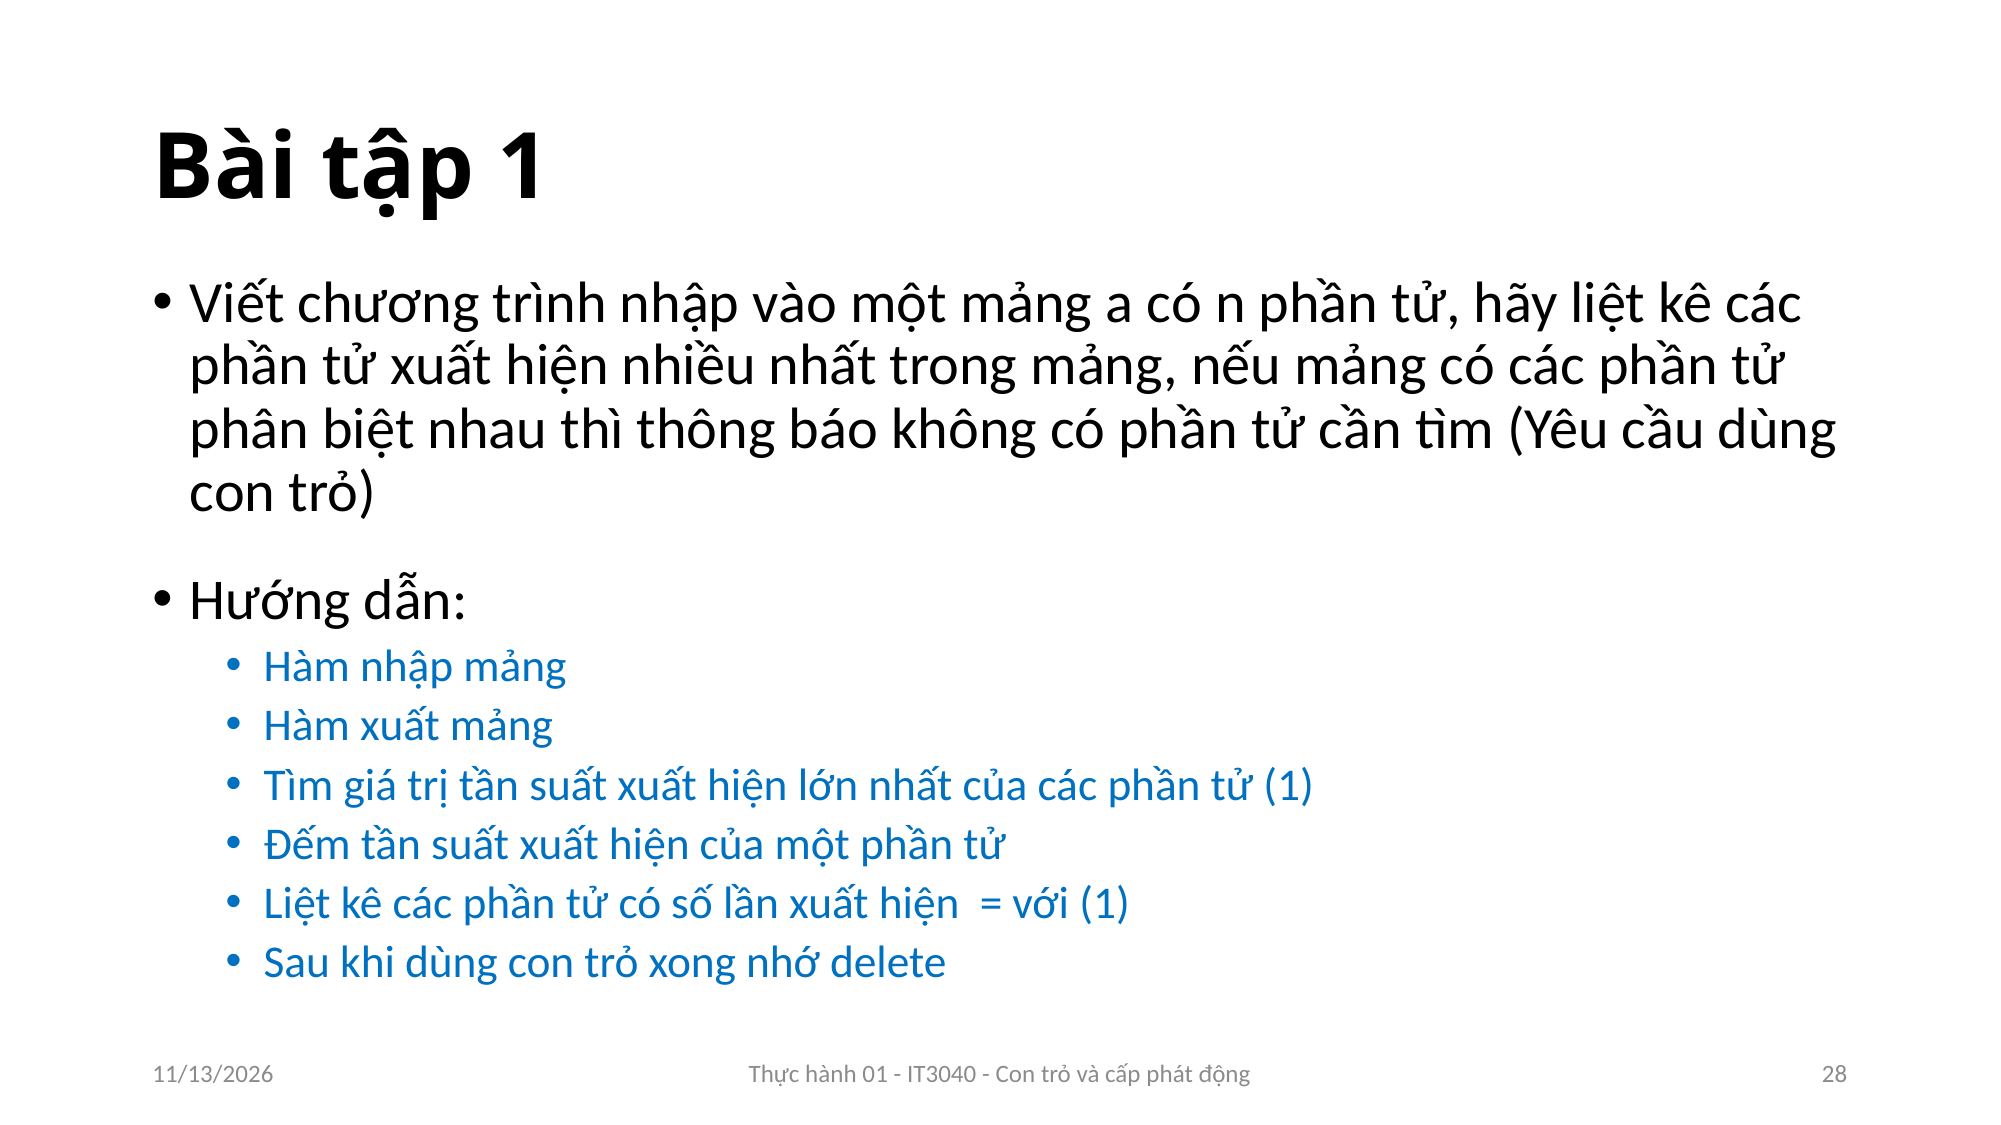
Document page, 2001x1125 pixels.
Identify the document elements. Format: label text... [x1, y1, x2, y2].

footer Thực hành 01 - IT3040 - Con trỏ và cấp phát động [662, 1042, 1338, 1103]
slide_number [137, 1042, 588, 1103]
list Viết chương trình nhập vào một mảng a có n phần tử, hãy liệt kê các phần tử xuất hiện nhiều nhất trong mảng, nếu mảng có các phần tử phân biệt nhau thì thông báo không có phần tử cần tìm (Yêu cầu dùng con trỏ) [137, 264, 1863, 576]
slide_number 28 [1412, 1042, 1863, 1103]
text_box Hướng dẫn: Hàm nhập mảng Hàm xuất mảng Tìm giá trị tần suất xuất hiện lớn nhất của các phần tử (1) Đếm tần suất xuất hiện của một phần tử Liệt kê các phần tử có số lần xuất hiện = với (1) Sau khi dùng con trỏ xong nhớ delete [137, 562, 1544, 996]
title Bài tập 1 [137, 59, 1863, 264]
